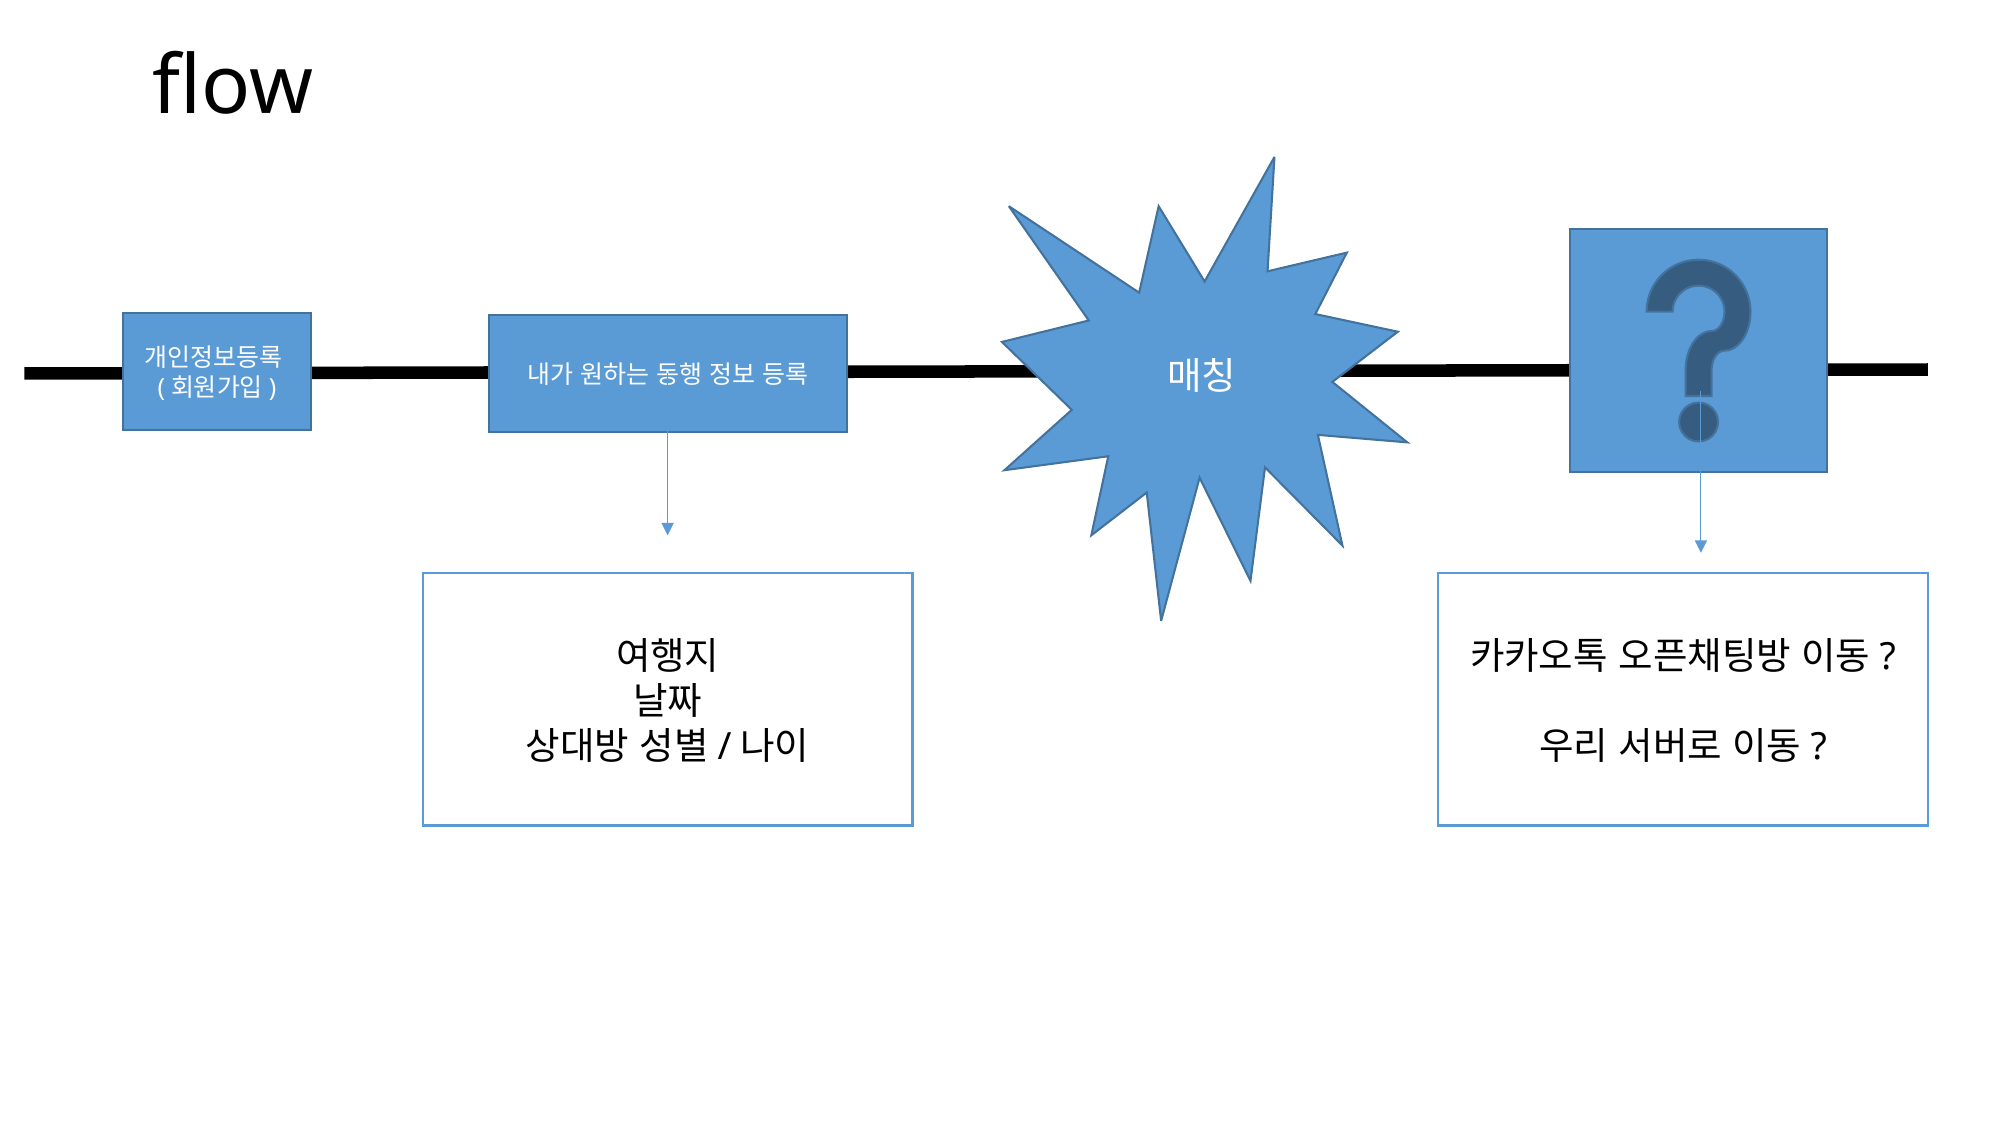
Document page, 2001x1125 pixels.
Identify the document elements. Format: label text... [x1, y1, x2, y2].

title flow [137, 35, 1863, 140]
text_box [1569, 228, 1828, 369]
text_box 개인정보등록(회원가입) [122, 374, 312, 431]
text_box 매칭 [1001, 374, 1411, 622]
text_box 개인정보등록(회원가입) [122, 312, 312, 369]
text_box 내가 원하는 동행 정보 등록 [668, 374, 848, 433]
text_box [1701, 374, 1828, 473]
text_box [1569, 374, 1700, 473]
text_box 내가 원하는 동행 정보 등록 [488, 374, 667, 433]
text_box 여행지 날짜 상대방 성별/나이 [422, 572, 914, 827]
text_box 내가 원하는 동행 정보 등록 [488, 314, 848, 369]
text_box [24, 369, 1928, 374]
text_box 카카오톡 오픈채팅방 이동? 우리 서버로 이동? [1437, 572, 1929, 827]
text_box 매칭 [999, 156, 1401, 369]
